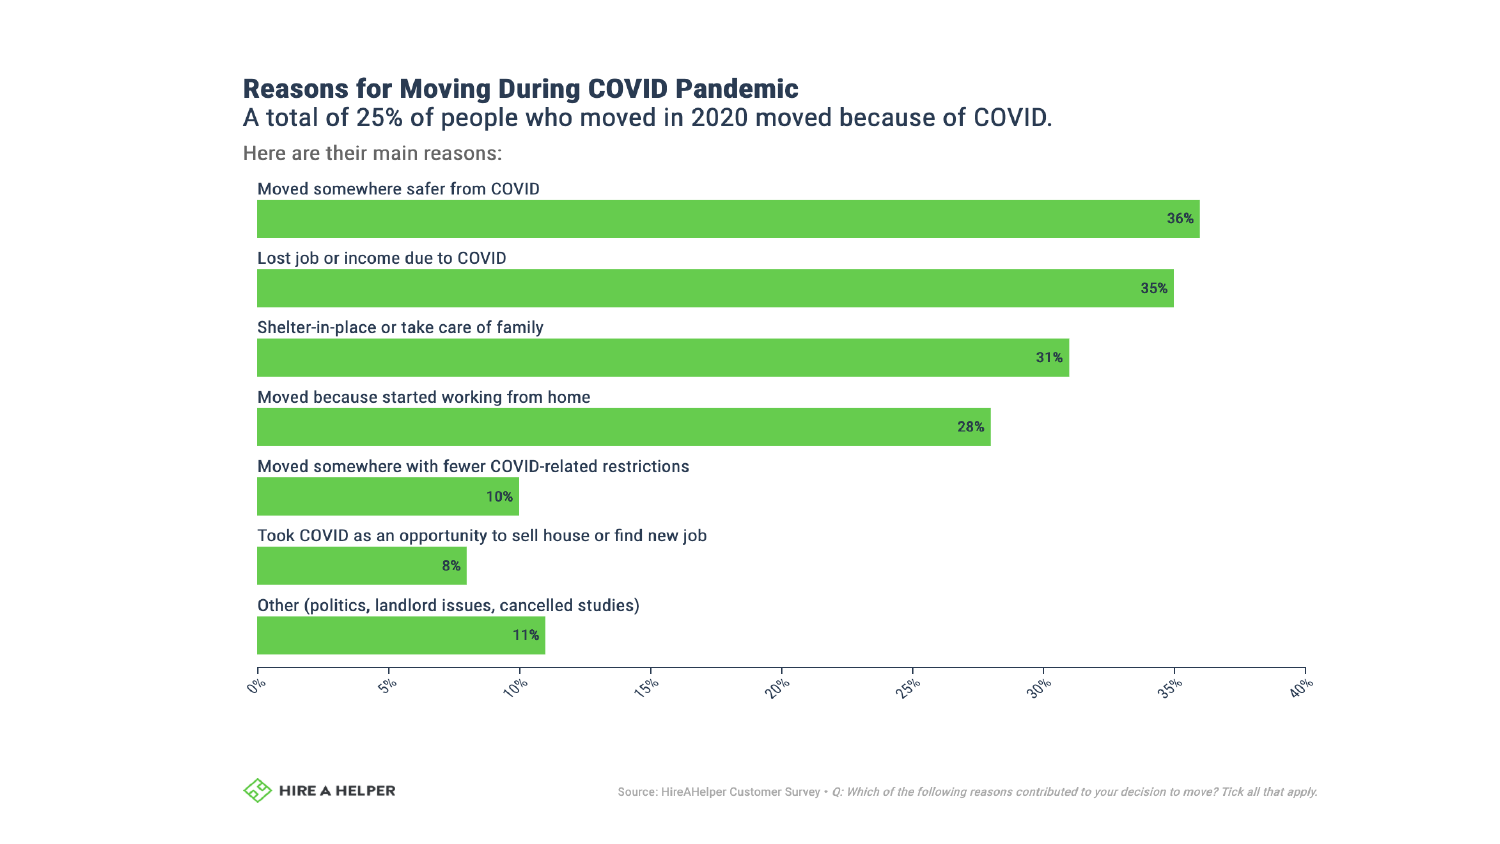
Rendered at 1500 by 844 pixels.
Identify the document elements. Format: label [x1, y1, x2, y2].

picture [157, 63, 1343, 810]
